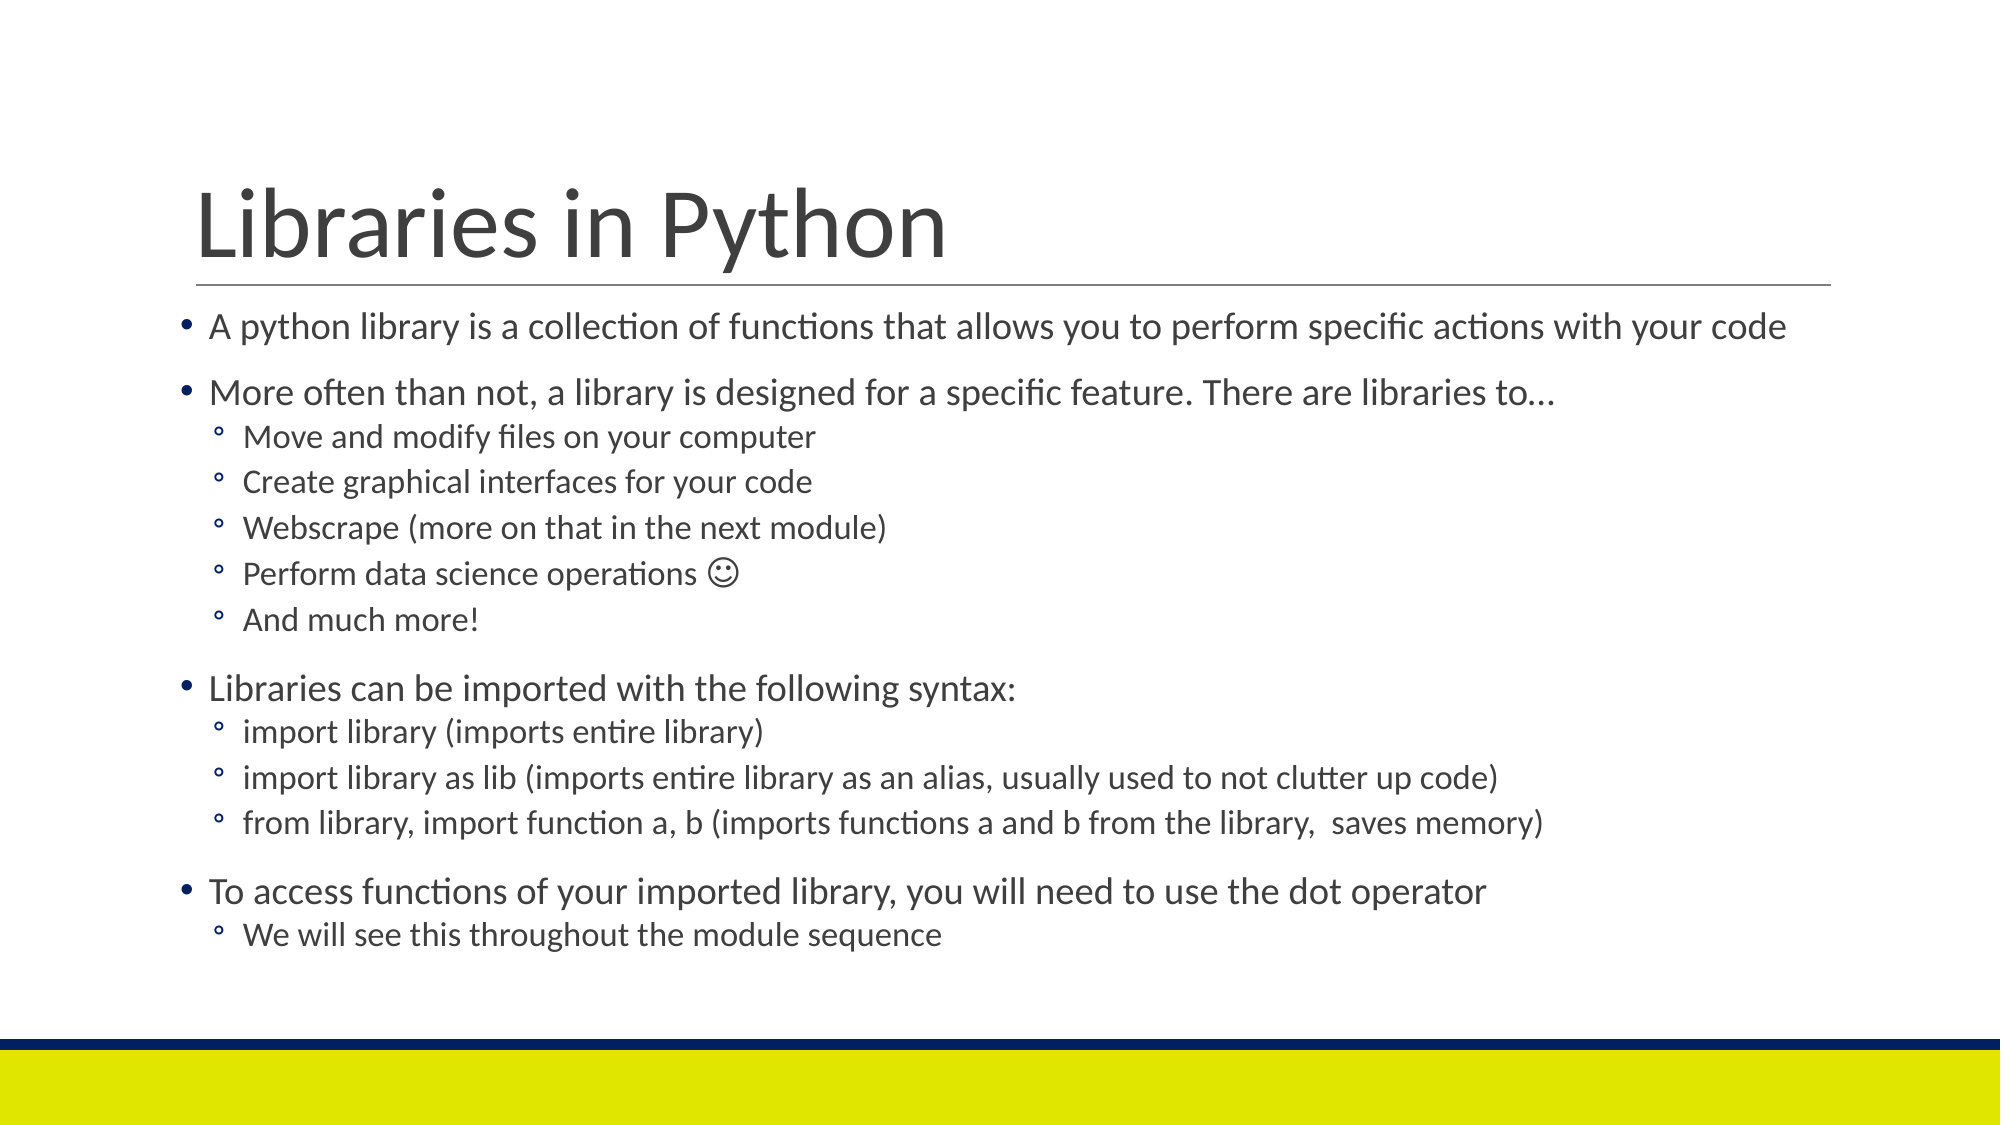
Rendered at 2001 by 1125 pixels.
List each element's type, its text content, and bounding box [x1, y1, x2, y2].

title Libraries in Python [180, 47, 1830, 285]
list A python library is a collection of functions that allows you to perform specific actions with your code More often than not, a library is designed for a specific feature. There are libraries to… Move and modify files on your computer Create graphical interfaces for your code Webscrape (more on that in the next module) Perform data science operations ☺ And much more! Libraries can be imported with the following syntax: import library (imports entire library) import library as lib (imports entire library as an alias, usually used to not clutter up code) from library, import function a, b (imports functions a and b from the library, saves memory) To access functions of your imported library, you will need to use the dot operator We will see this throughout the module sequence [180, 302, 1830, 1078]
